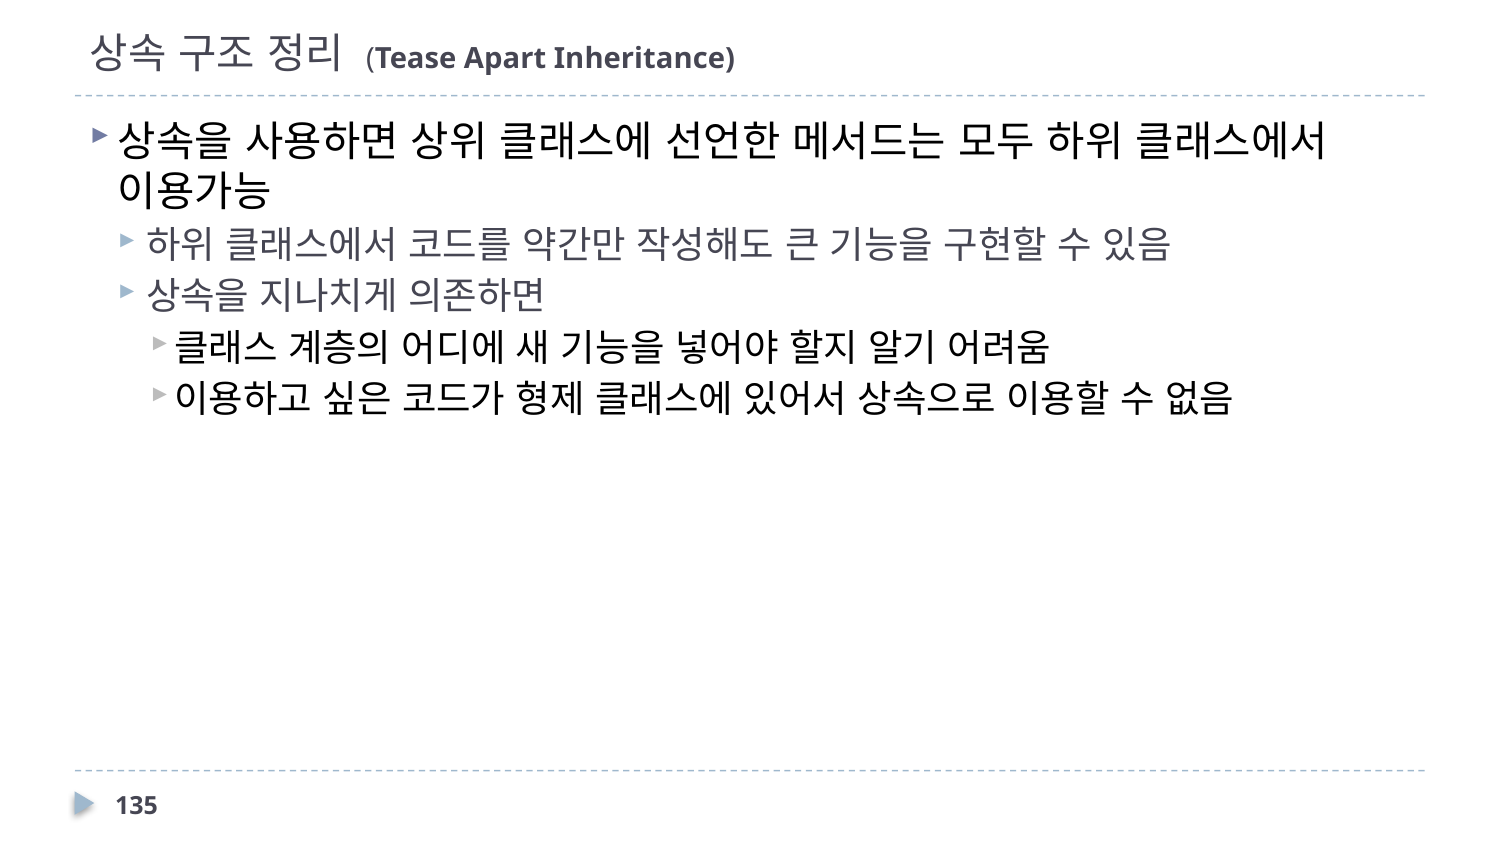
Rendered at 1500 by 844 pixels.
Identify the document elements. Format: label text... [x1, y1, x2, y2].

list 상속을 사용하면 상위 클래스에 선언한 메서드는 모두 하위 클래스에서 이용가능 하위 클래스에서 코드를 약간만 작성해도 큰 기능을 구현할 수 있음 상속을 지나치게 의존하면 클래스 계층의 어디에 새 기능을 넣어야 할지 알기 어려움 이용하고 싶은 코드가 형제 클래스에 있어서 상속으로 이용할 수 없음 [75, 106, 1425, 758]
title 상속 구조 정리 (Tease Apart Inheritance) [75, 18, 1425, 85]
slide_number 135 [100, 782, 426, 827]
